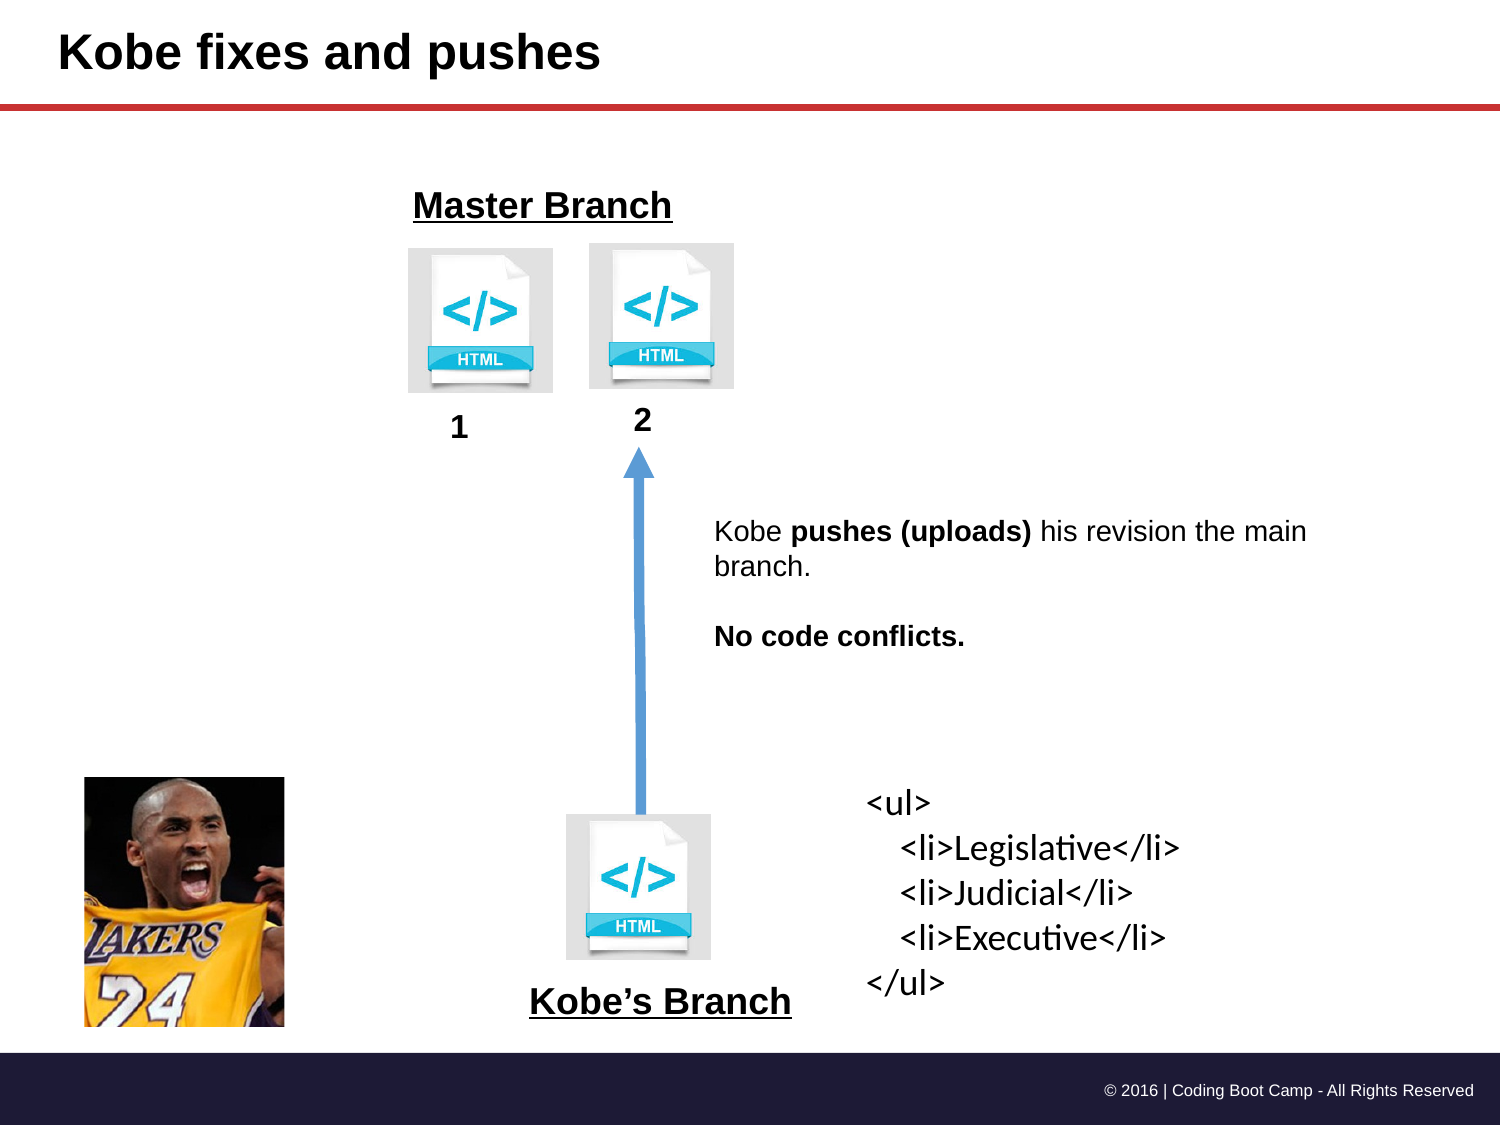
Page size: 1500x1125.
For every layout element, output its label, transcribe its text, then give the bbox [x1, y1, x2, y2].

text_box [632, 446, 646, 812]
text_box 2 [626, 398, 660, 446]
picture [589, 243, 735, 389]
picture [566, 814, 711, 960]
picture [407, 247, 553, 393]
picture [84, 776, 285, 1027]
text_box 1 [442, 402, 477, 453]
text_box Master Branch [405, 174, 681, 234]
text_box Kobe’s Branch [521, 969, 800, 1030]
text_box <ul> <li>Legislative</li> <li>Judicial</li> <li>Executive</li> </ul> [858, 770, 1189, 1011]
text_box Kobe pushes (uploads) his revision the main branch. No code conflicts. [706, 504, 1336, 660]
text_box Kobe fixes and pushes [49, 12, 1113, 88]
